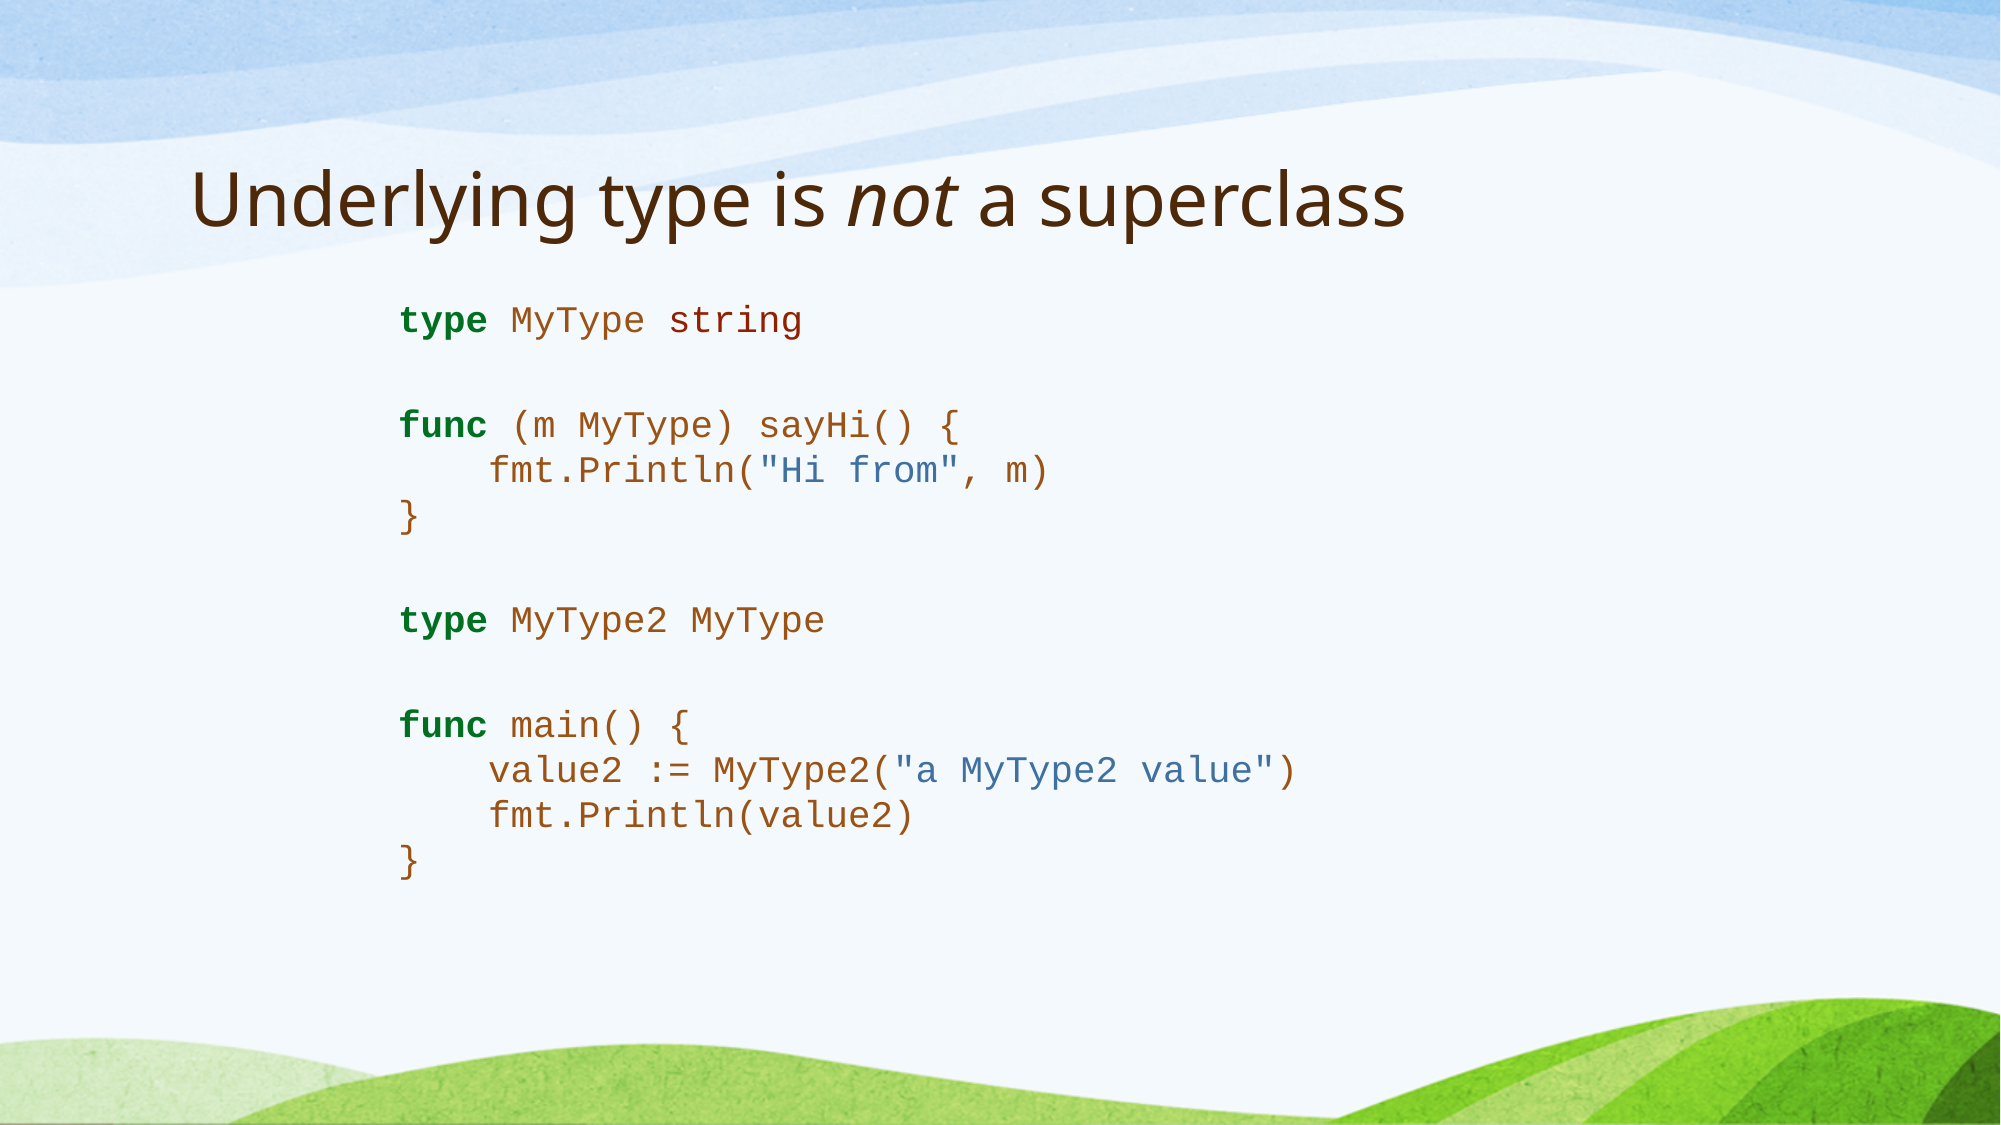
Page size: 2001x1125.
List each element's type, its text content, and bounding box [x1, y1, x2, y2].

title Underlying type is not a superclass [174, 50, 1825, 250]
picture [0, 0, 2001, 1125]
list type MyType string func (m MyType) sayHi() { fmt.Println("Hi from", m) } type MyType2 MyType func main() { value2 := MyType2("a MyType2 value") fmt.Println(value2) } [174, 287, 1825, 982]
